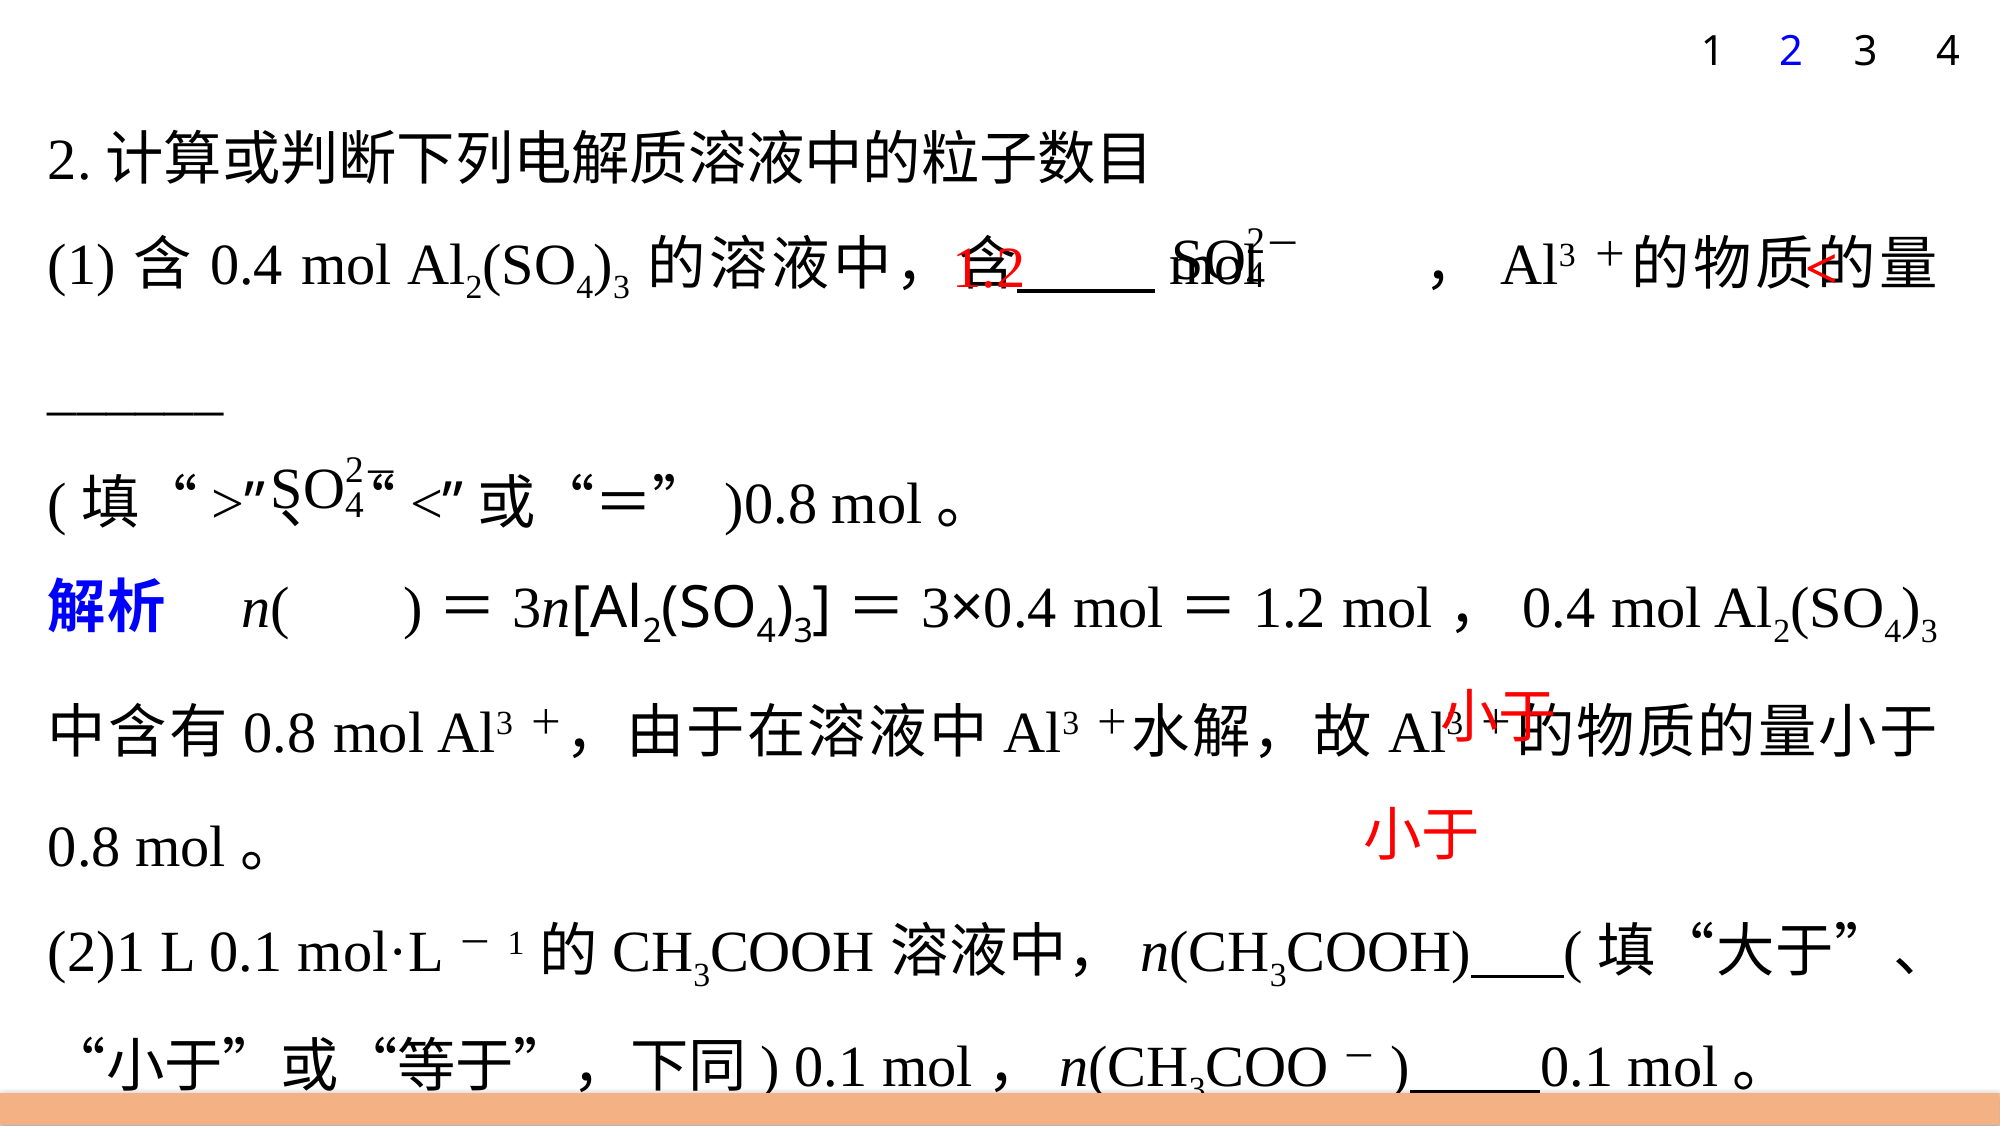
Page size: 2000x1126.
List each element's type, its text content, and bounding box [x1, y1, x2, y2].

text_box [1171, 211, 1346, 333]
text_box < [1790, 188, 1854, 308]
text_box 3 [1840, 1, 1898, 97]
text_box 2.计算或判断下列电解质溶液中的粒子数目 (1)含0.4 mol Al2(SO4)3的溶液中，含 mol ，Al3＋的物质的量______ (填“>”、“<”或“＝”)0.8 mol。 解析 n( )＝3n[Al2(SO4)3]＝3×0.4 mol＝1.2 mol，0.4 mol Al2(SO4)3中含有0.8 mol Al3＋，由于在溶液中Al3＋水解，故Al3＋的物质的量小于0.8 mol。 (2)1 L 0.1 mol·L－1的CH3COOH溶液中，n(CH3COOH) (填“大于”、“小于”或“等于”，下同) 0.1 mol，n(CH3COO－) 0.1 mol。 [27, 66, 1972, 1091]
text_box [0, 1092, 2000, 1126]
text_box 1.2 [938, 186, 1041, 307]
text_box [270, 440, 445, 562]
text_box 小于 [1348, 755, 1495, 875]
text_box 小于 [1426, 636, 1573, 757]
text_box 4 [1914, 1, 1980, 97]
text_box 1 [1679, 1, 1745, 97]
text_box 2 [1761, 1, 1824, 97]
